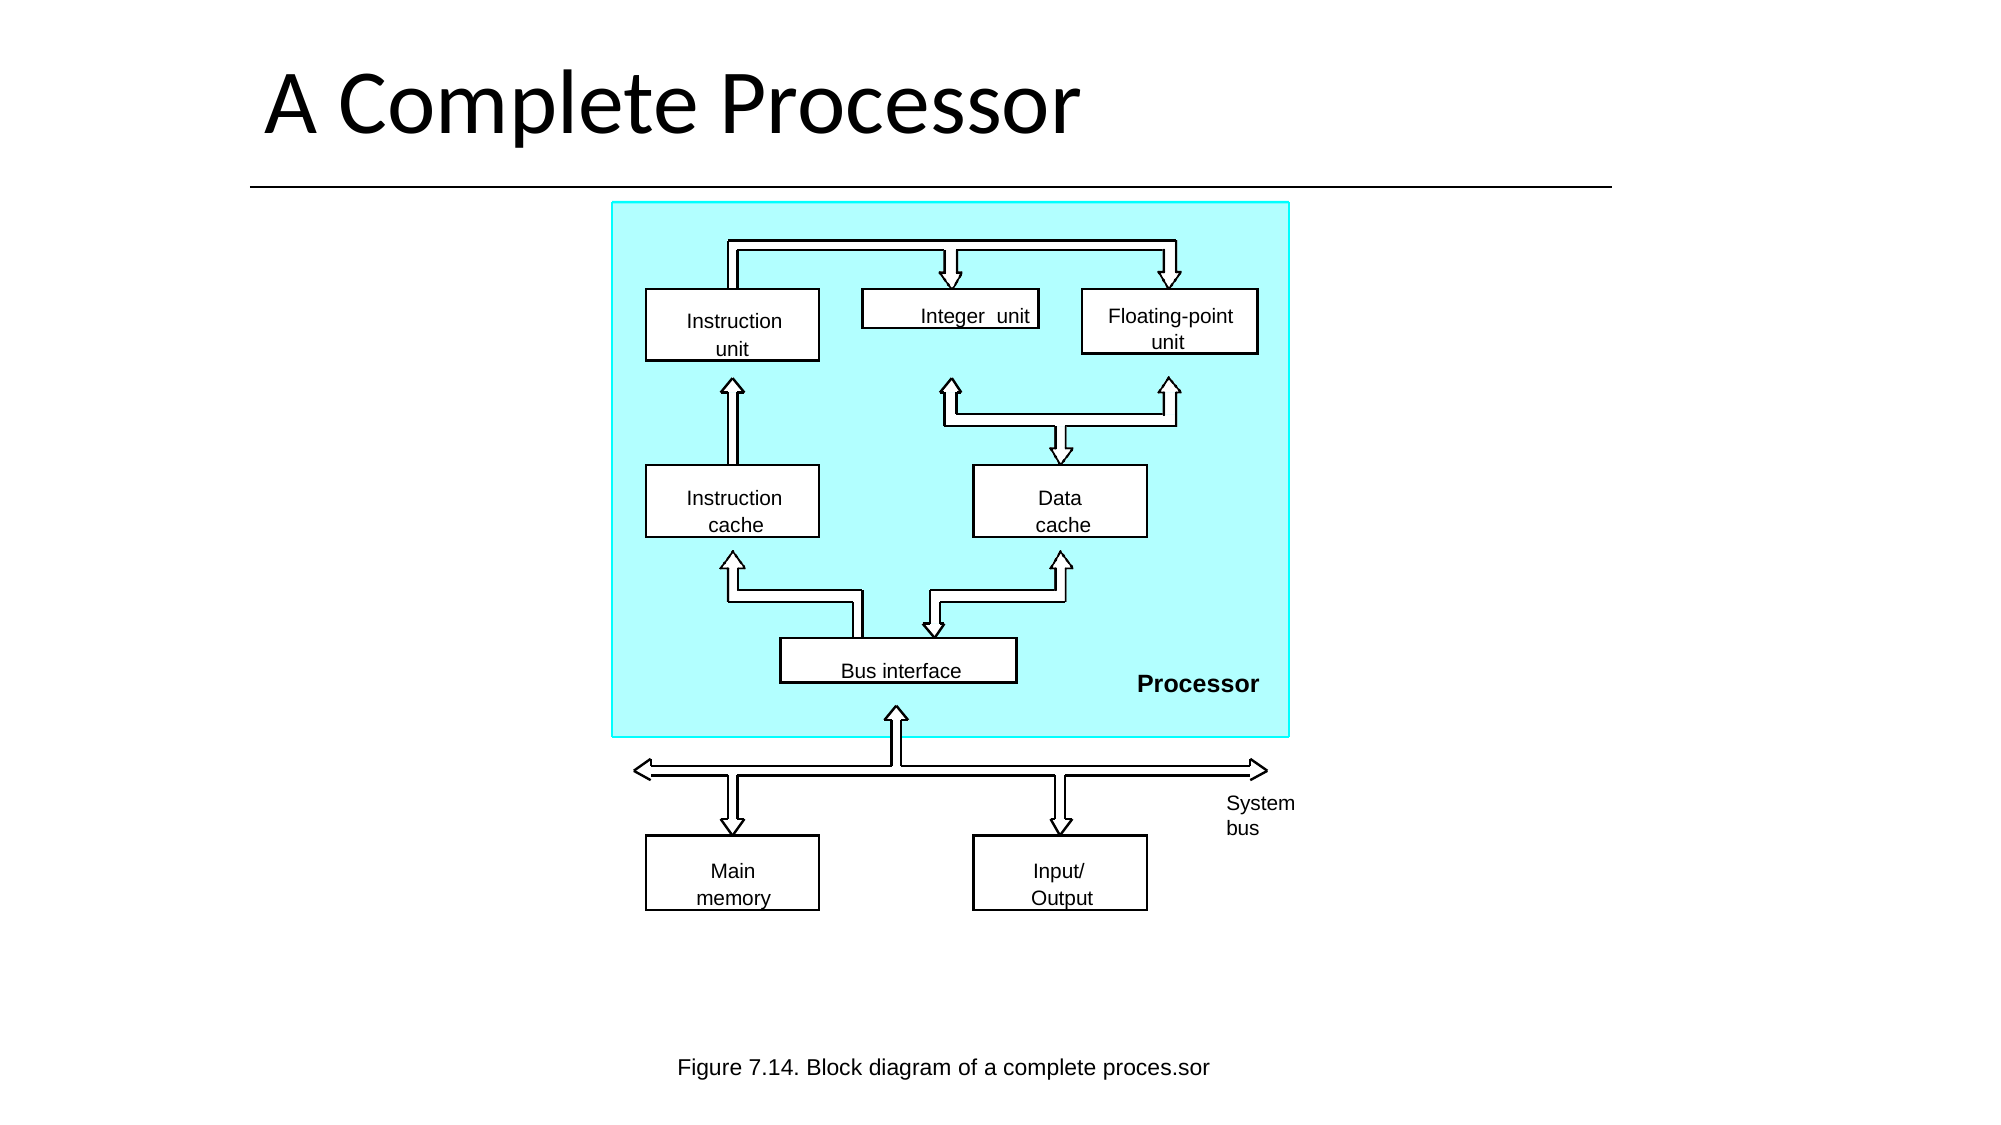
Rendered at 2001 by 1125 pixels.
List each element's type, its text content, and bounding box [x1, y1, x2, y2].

text_box Data cache [973, 464, 1147, 537]
text_box [635, 707, 1266, 834]
text_box System bus [1224, 787, 1331, 840]
text_box [722, 379, 743, 464]
text_box [728, 241, 1157, 289]
text_box Processor [1135, 665, 1270, 698]
text_box [1157, 240, 1182, 289]
text_box [746, 591, 862, 638]
text_box [612, 200, 1289, 204]
text_box [924, 591, 1049, 637]
text_box Integer unit [862, 289, 1039, 329]
text_box Main memory [645, 835, 820, 910]
text_box [1157, 376, 1182, 427]
text_box [719, 550, 746, 603]
text_box Input/ Output [973, 835, 1147, 910]
text_box Instruction unit [645, 289, 820, 361]
text_box [942, 380, 1157, 426]
text_box [1049, 426, 1074, 464]
text_box [613, 204, 1288, 736]
text_box Floating-point unit [1081, 289, 1258, 354]
text_box Instruction cache [645, 464, 820, 537]
text_box Figure 7.14. Block diagram of a complete proces.sor [675, 1050, 1237, 1081]
title A Complete Processor [263, 1, 1090, 192]
text_box [938, 250, 963, 289]
text_box Bus interface [780, 638, 1017, 683]
text_box [1049, 550, 1074, 603]
